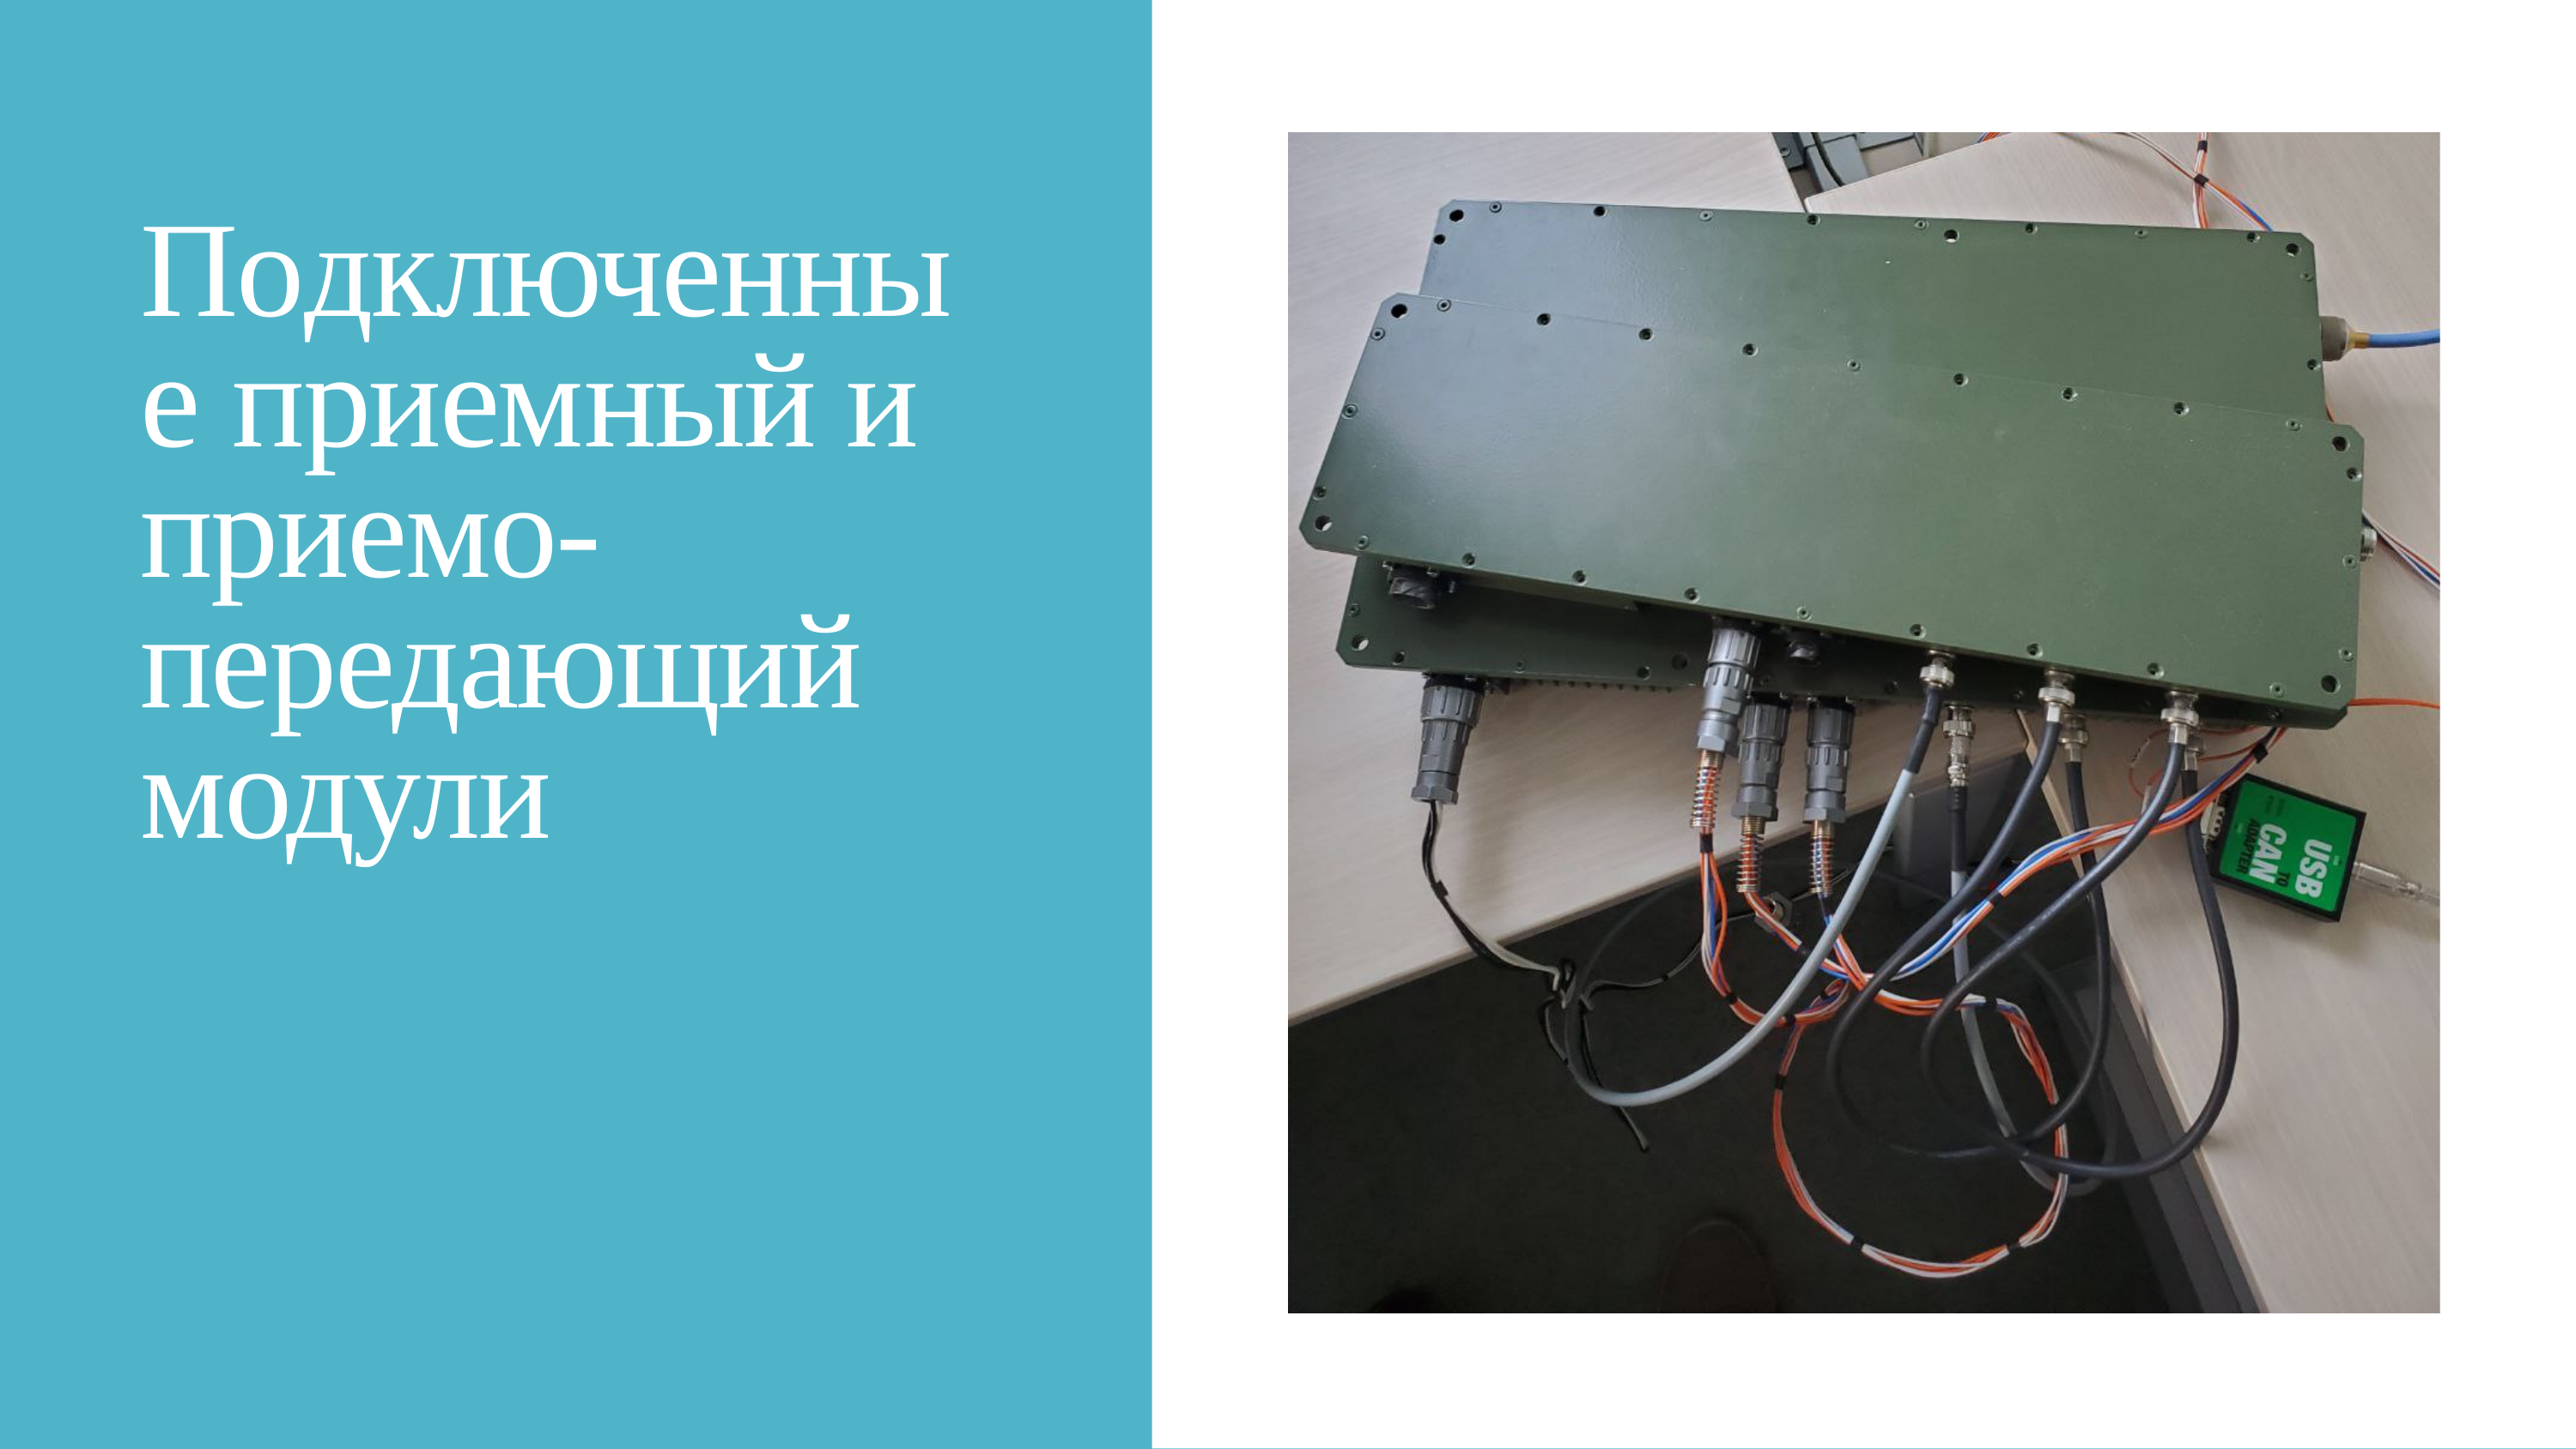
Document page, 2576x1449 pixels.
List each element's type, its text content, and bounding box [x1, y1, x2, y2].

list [1287, 132, 2440, 1313]
title Подключенные приемный и приемо-передающий модули [127, 162, 1017, 871]
text_box [1151, 0, 2576, 1449]
text_box [0, 0, 1151, 1449]
